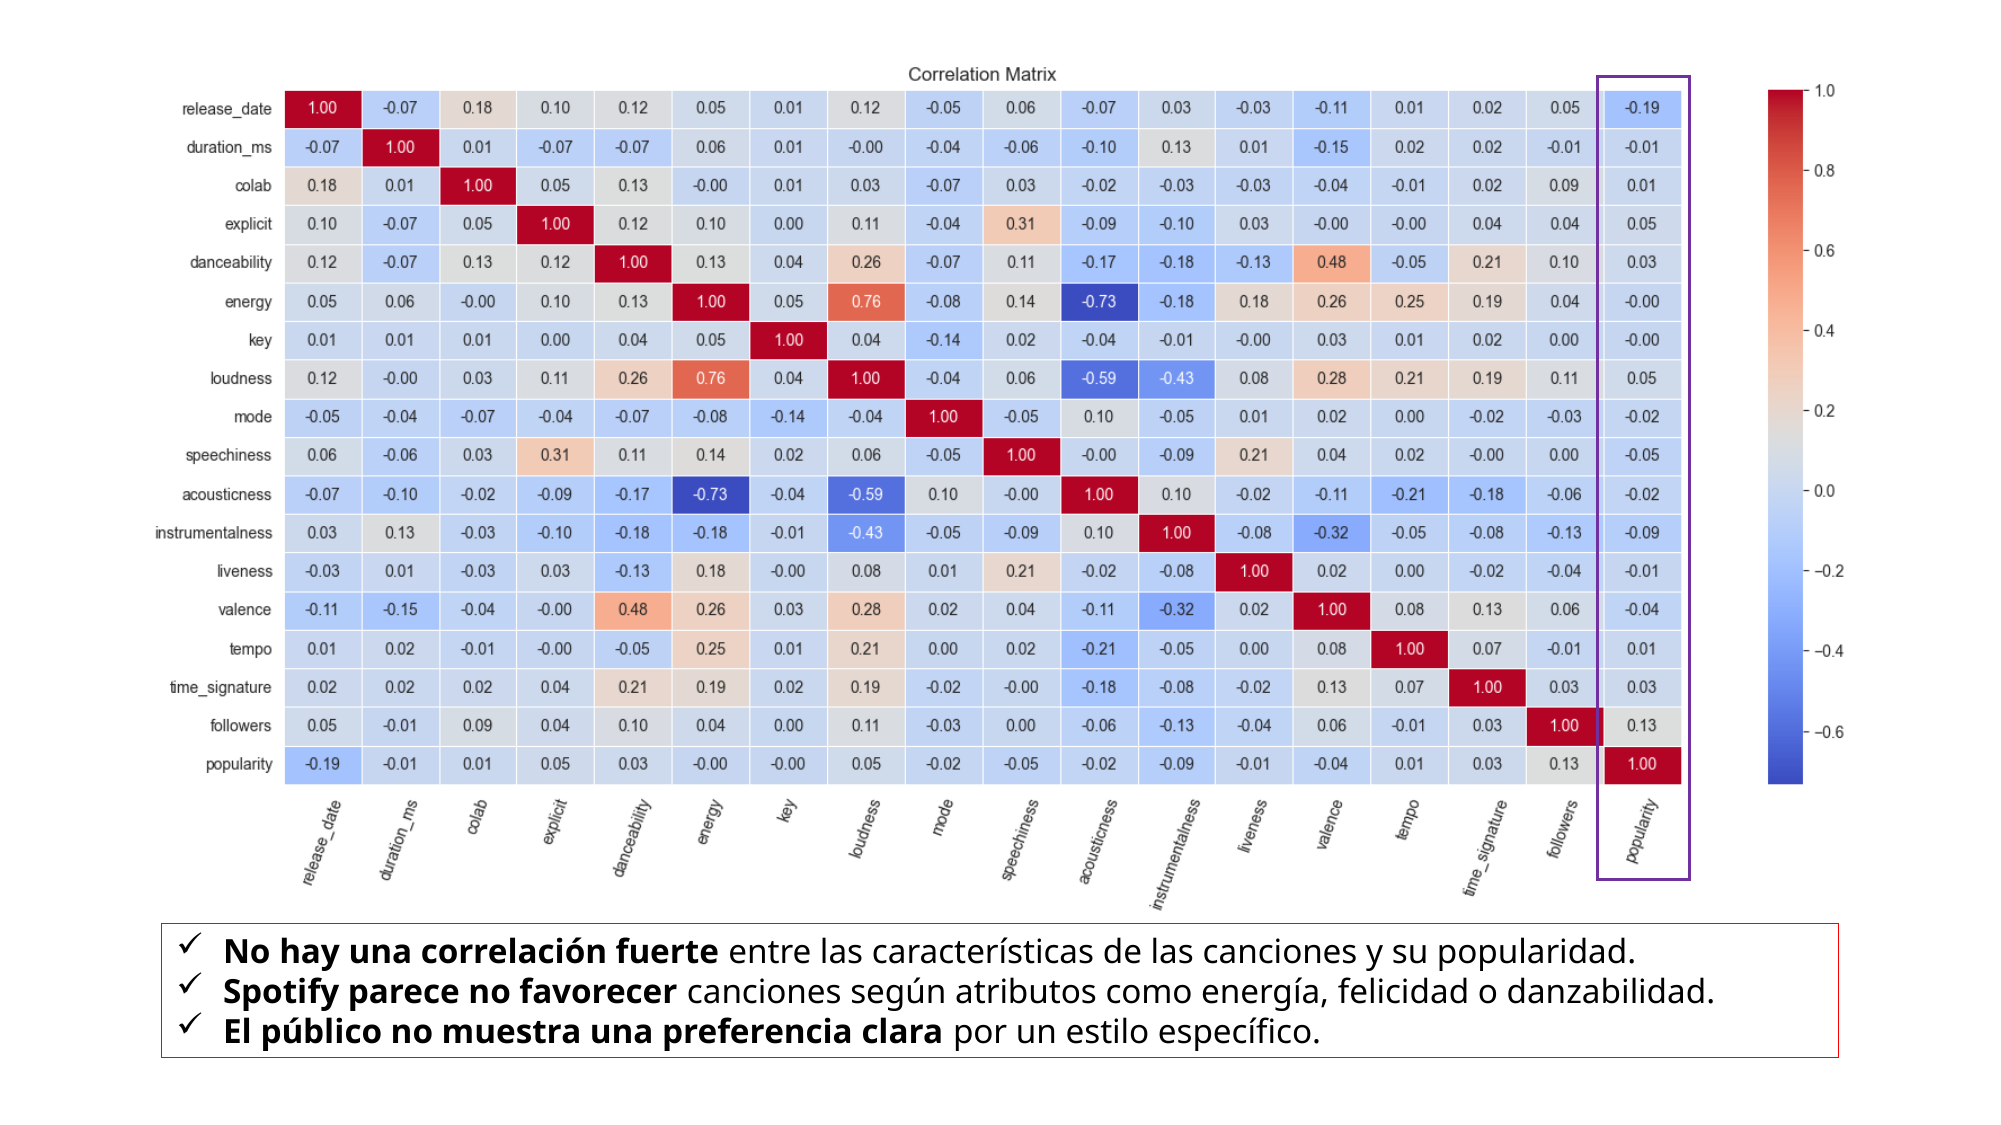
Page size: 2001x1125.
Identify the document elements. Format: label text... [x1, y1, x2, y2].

picture [143, 56, 1857, 923]
text_box No hay una correlación fuerte entre las características de las canciones y su popularidad. Spotify parece no favorecer canciones según atributos como energía, felicidad o danzabilidad. El público no muestra una preferencia clara por un estilo específico. [161, 923, 1839, 1058]
